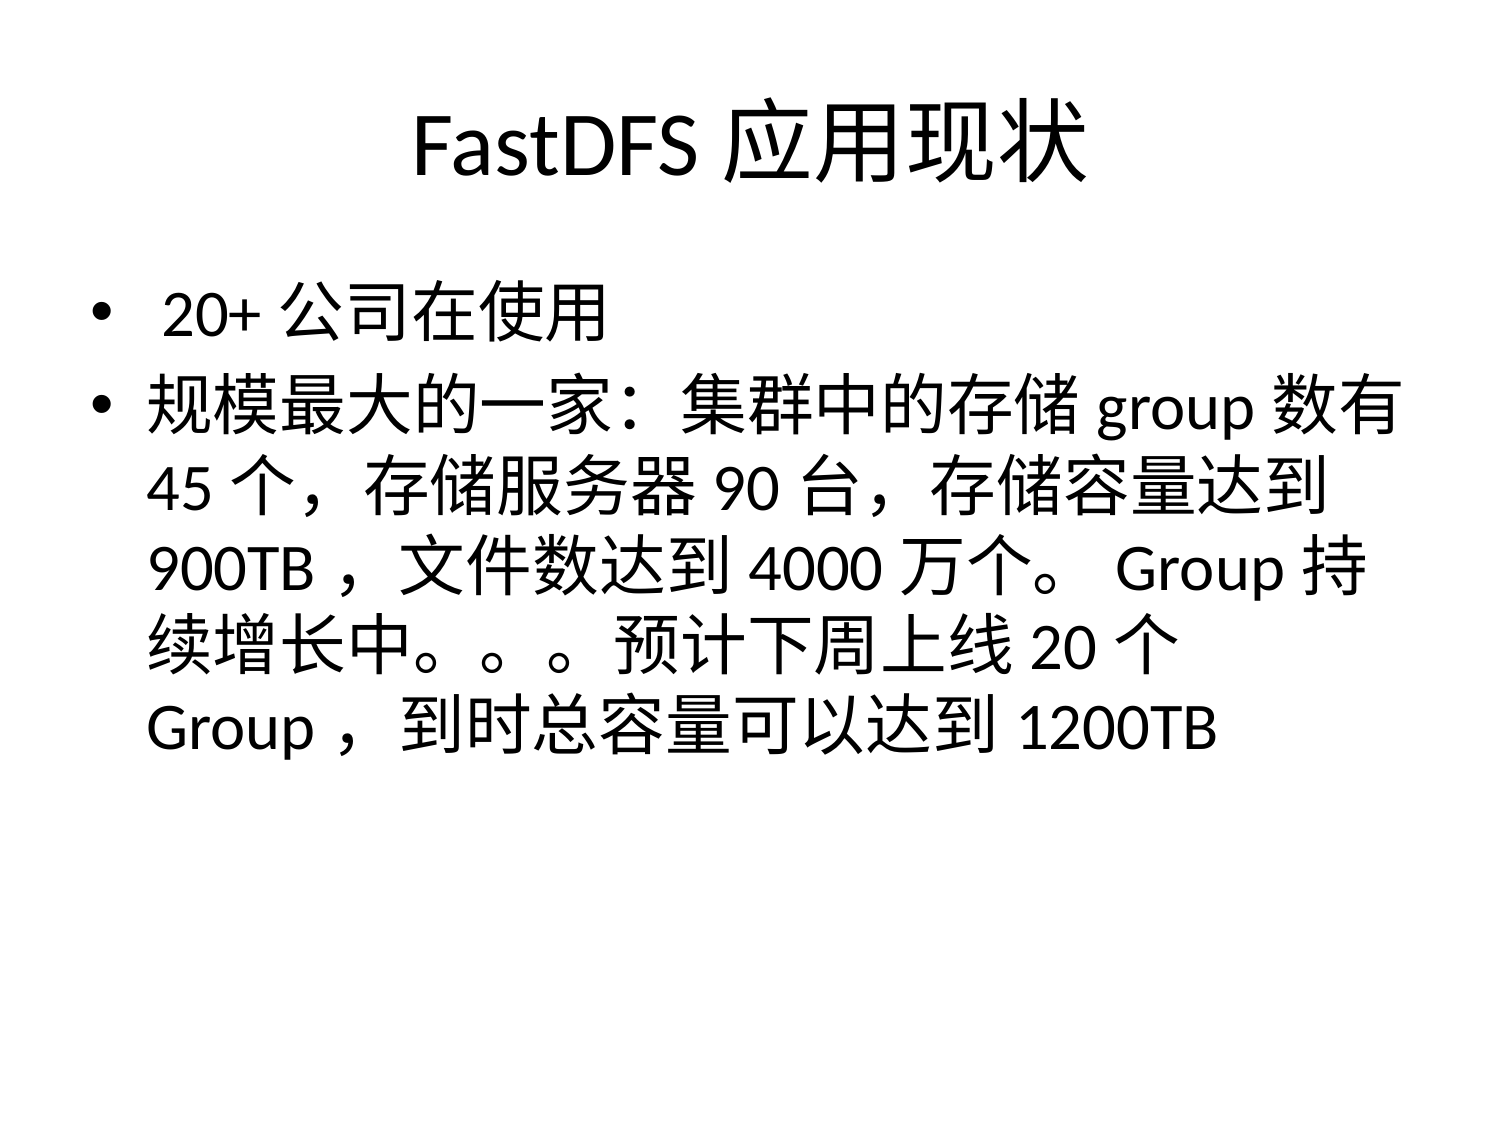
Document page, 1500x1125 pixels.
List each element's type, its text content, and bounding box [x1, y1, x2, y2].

list 20+公司在使用 规模最大的一家：集群中的存储group数有45个，存储服务器90台，存储容量达到900TB，文件数达到4000万个。Group持续增长中。。。预计下周上线20个Group，到时总容量可以达到1200TB [75, 262, 1425, 1005]
title FastDFS应用现状 [75, 45, 1425, 233]
